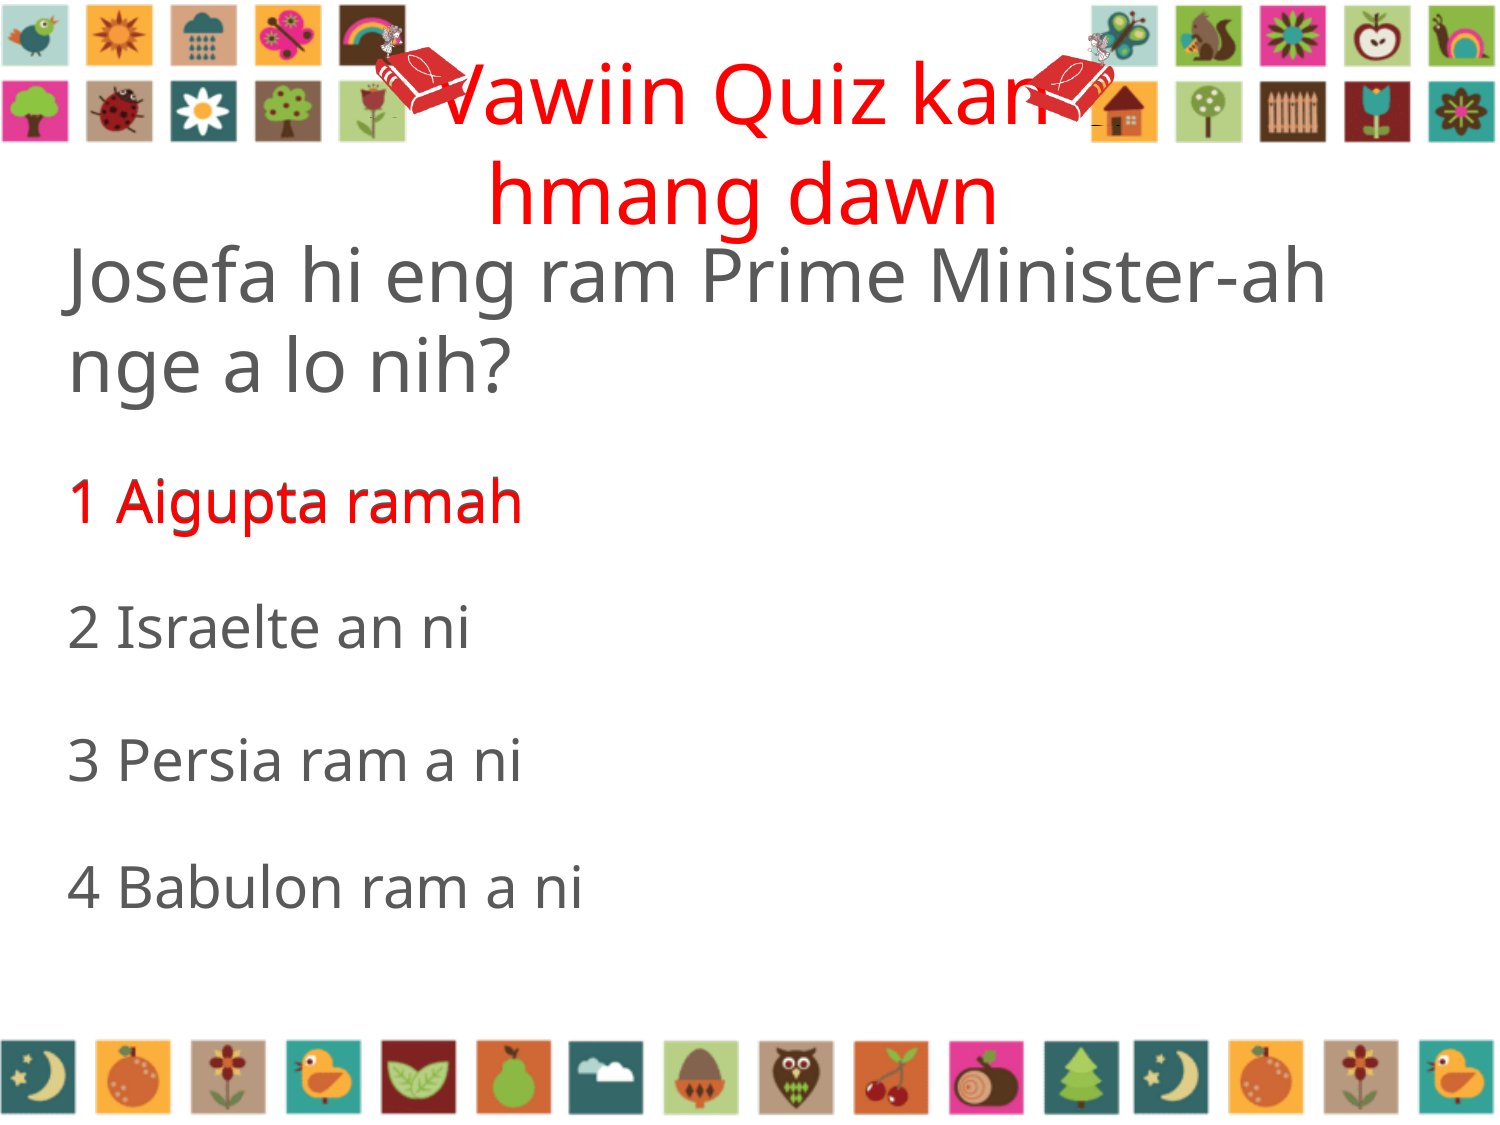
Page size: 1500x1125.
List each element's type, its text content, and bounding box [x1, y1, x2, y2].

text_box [0, 1028, 1500, 1118]
picture [993, 3, 1500, 150]
text_box Vawiin Quiz kan hmang dawn [411, 33, 1077, 219]
text_box 2 Israelte an ni [53, 582, 1436, 668]
text_box Josefa hi eng ram Prime Minister-ah nge a lo nih? [53, 219, 1436, 415]
text_box 1 Aigupta ramah [53, 457, 1483, 543]
text_box 3 Persia ram a ni [53, 716, 1483, 801]
text_box 4 Babulon ram a ni [53, 842, 1483, 928]
picture [0, 3, 501, 150]
